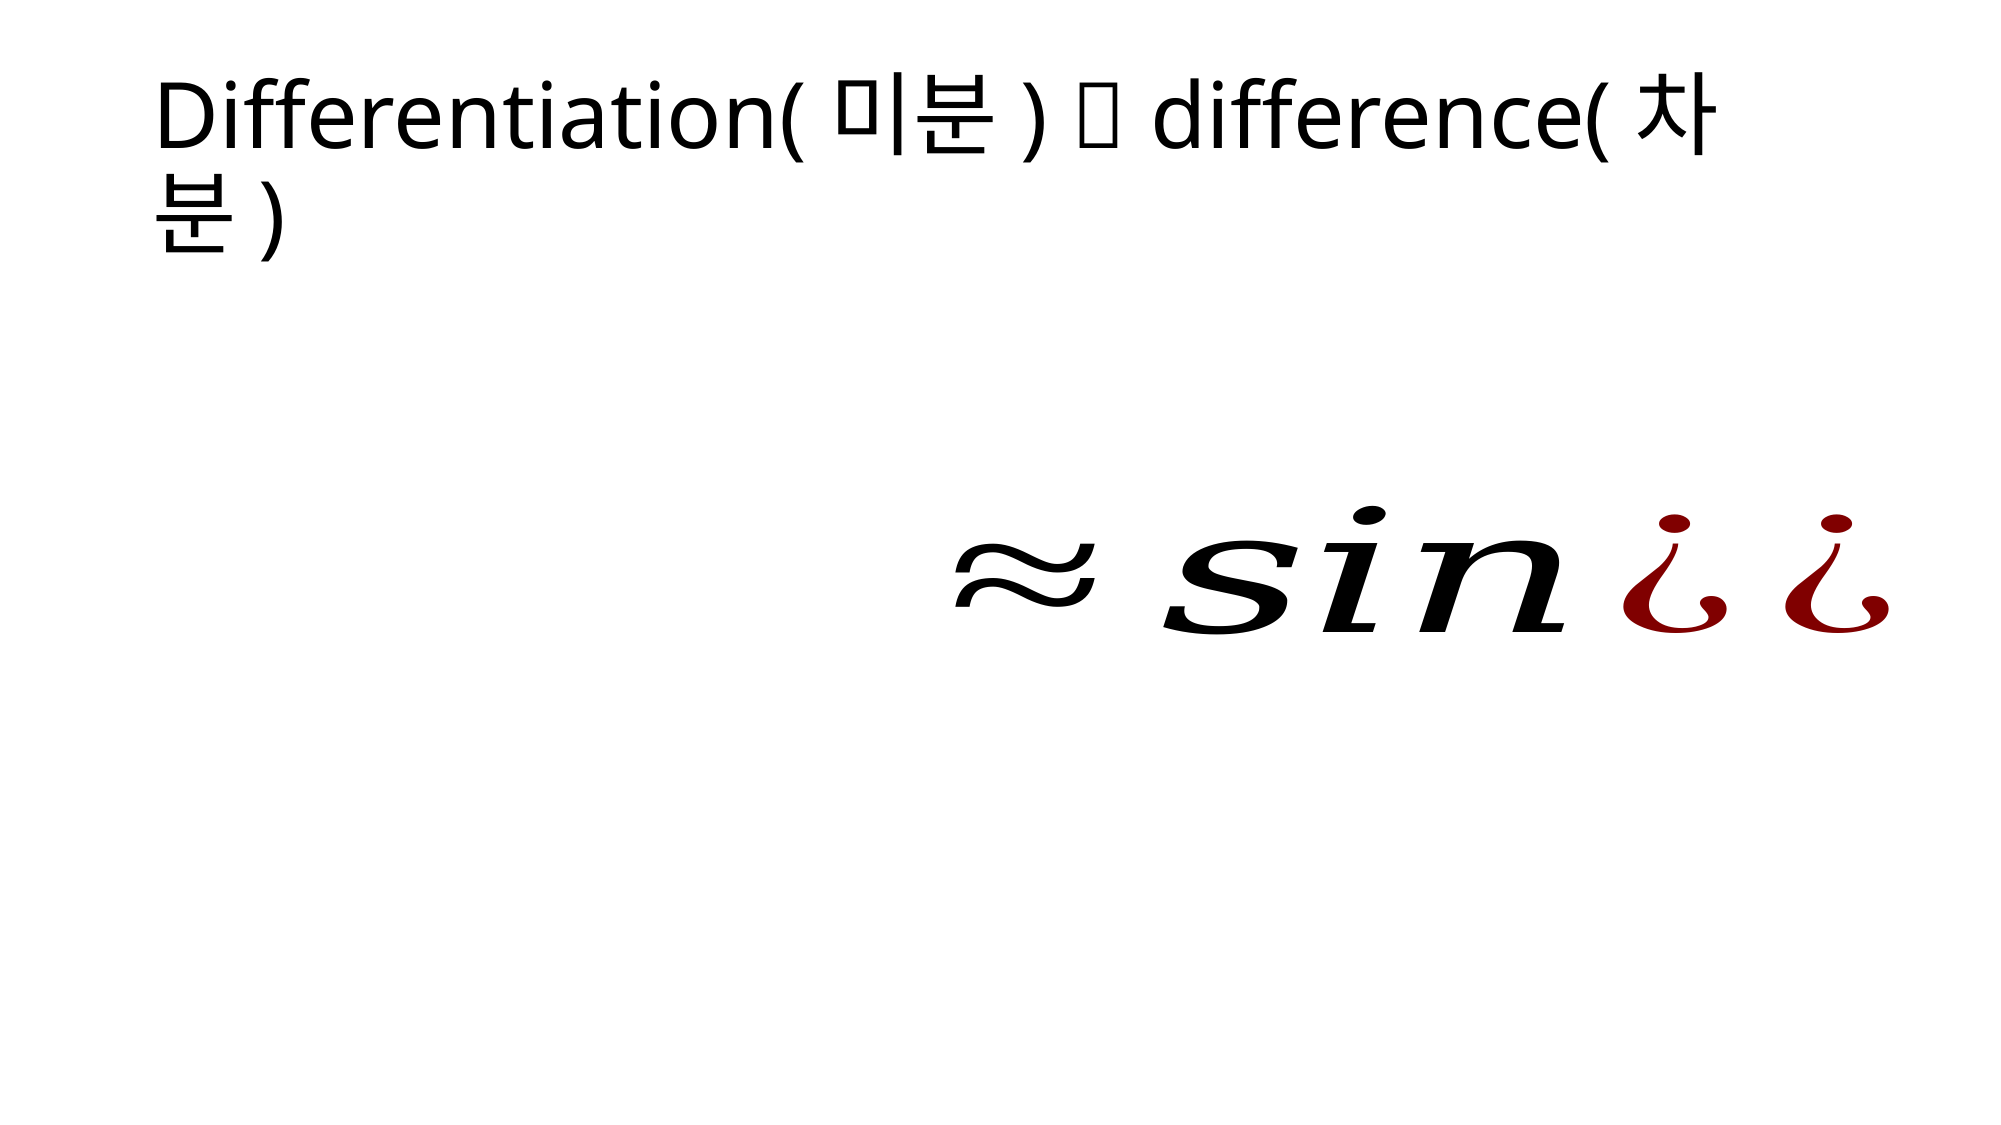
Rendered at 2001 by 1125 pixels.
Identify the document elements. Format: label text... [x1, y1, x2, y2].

title Differentiation(미분)  difference(차분) [137, 59, 1863, 278]
